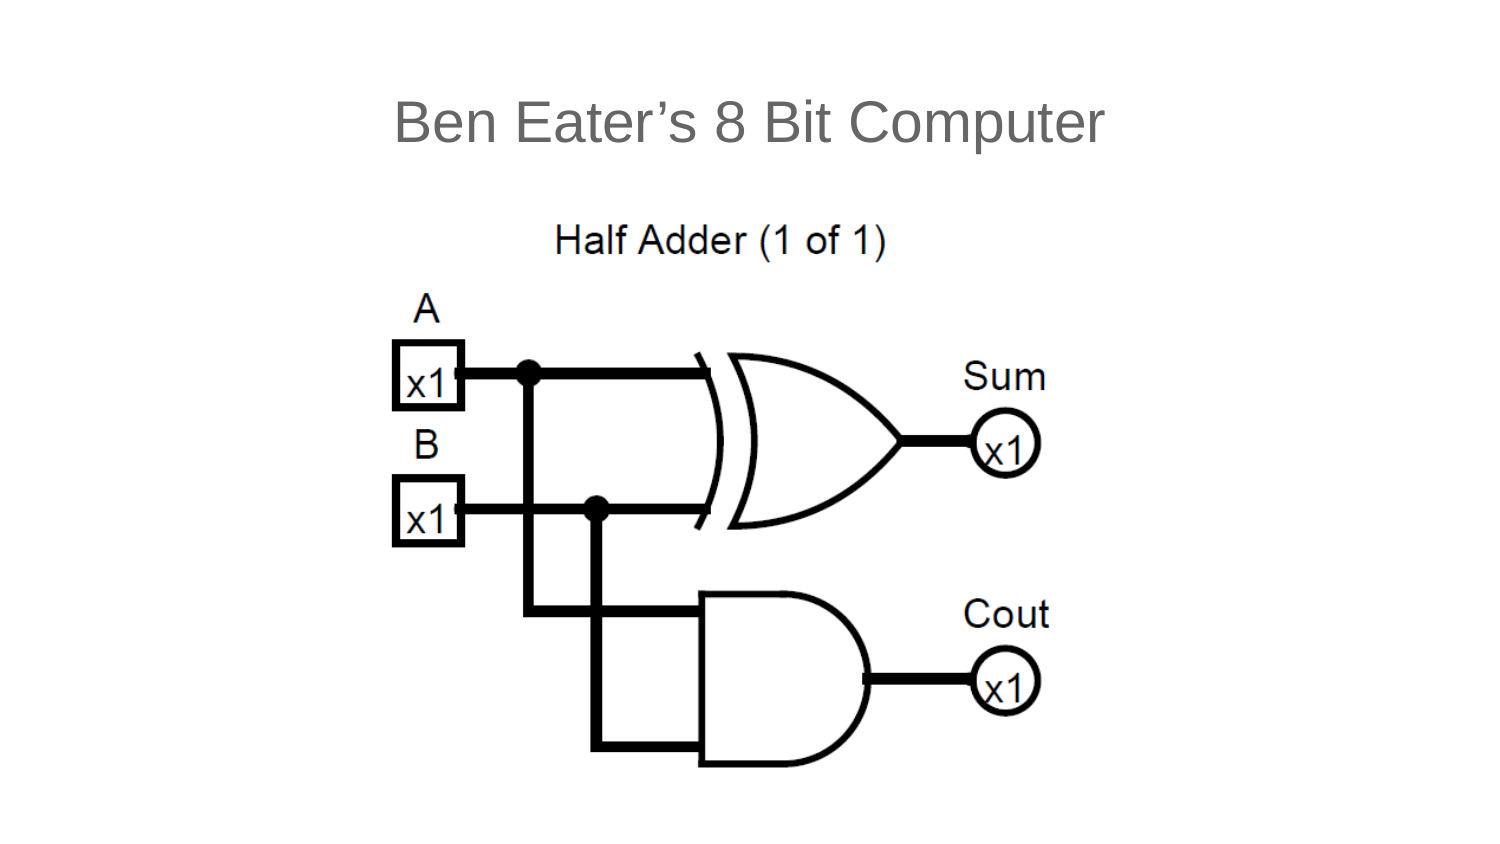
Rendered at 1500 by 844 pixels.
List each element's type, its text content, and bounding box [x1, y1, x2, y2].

picture [340, 163, 1160, 835]
title Ben Eater’s 8 Bit Computer [0, 0, 1500, 185]
